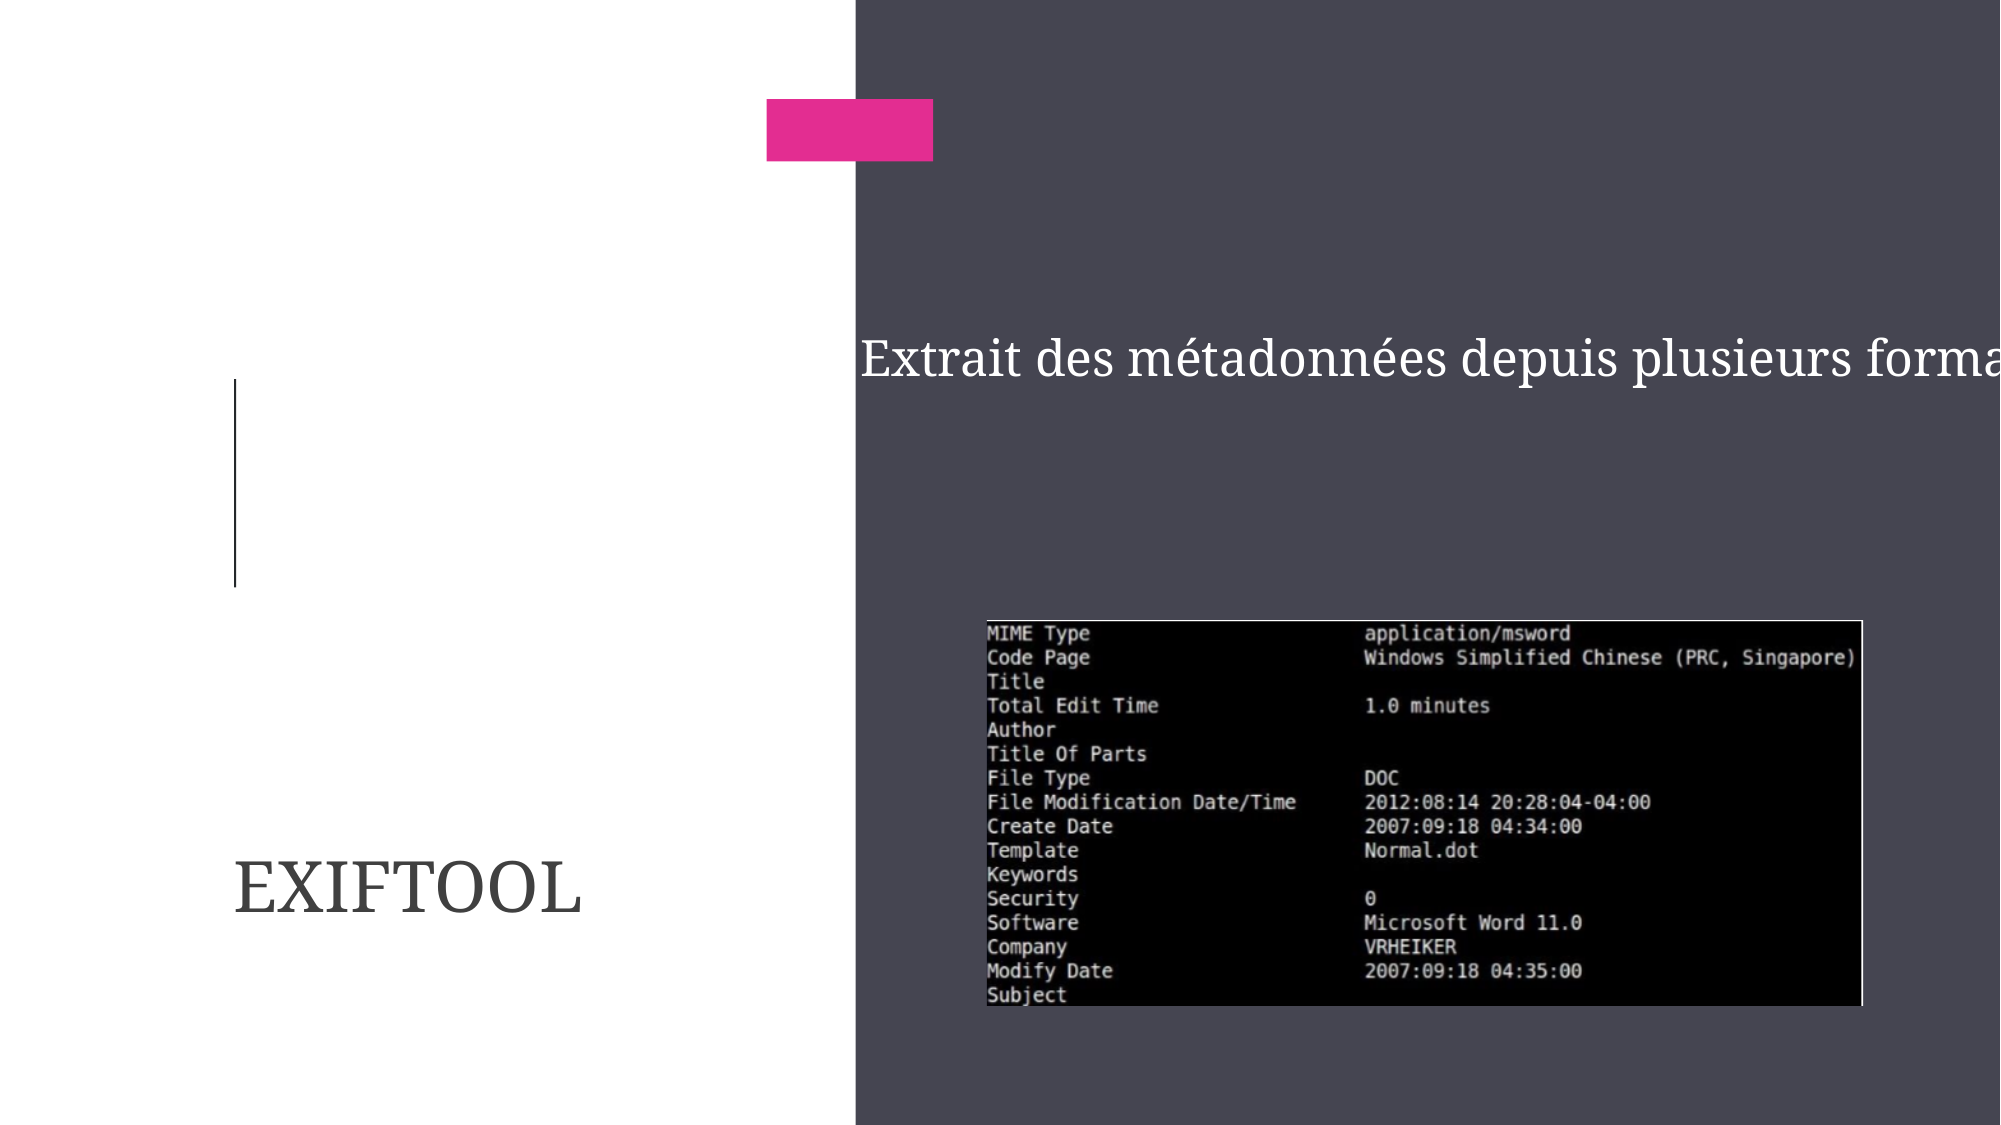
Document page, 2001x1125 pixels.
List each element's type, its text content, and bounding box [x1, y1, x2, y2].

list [986, 620, 1864, 1006]
text_box Extrait des métadonnées depuis plusieurs formats [845, 319, 2000, 395]
title exiftool [234, 662, 835, 927]
